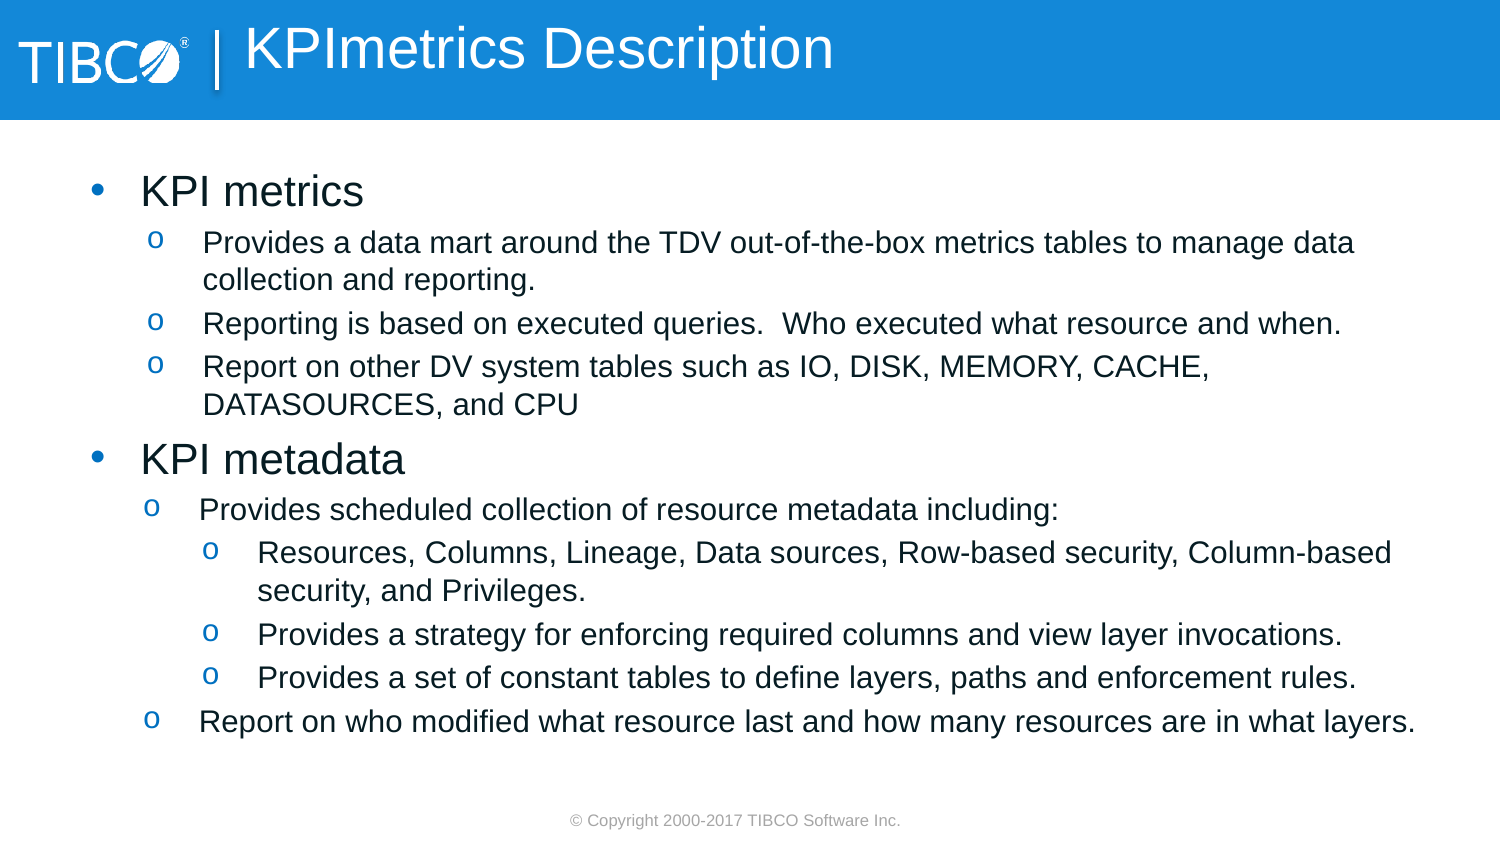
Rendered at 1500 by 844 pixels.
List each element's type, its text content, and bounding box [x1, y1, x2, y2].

title KPImetrics Description [229, 2, 1447, 121]
list KPI metrics Provides a data mart around the TDV out-of-the-box metrics tables to manage data collection and reporting. Reporting is based on executed queries. Who executed what resource and when. Report on other DV system tables such as IO, DISK, MEMORY, CACHE, DATASOURCES, and CPU KPI metadata Provides scheduled collection of resource metadata including: Resources, Columns, Lineage, Data sources, Row-based security, Column-based security, and Privileges. Provides a strategy for enforcing required columns and view layer invocations. Provides a set of constant tables to define layers, paths and enforcement rules. Report on who modified what resource last and how many resources are in what layers. [75, 155, 1472, 769]
text_box © Copyright 2000-2017 TIBCO Software Inc. [512, 802, 988, 844]
